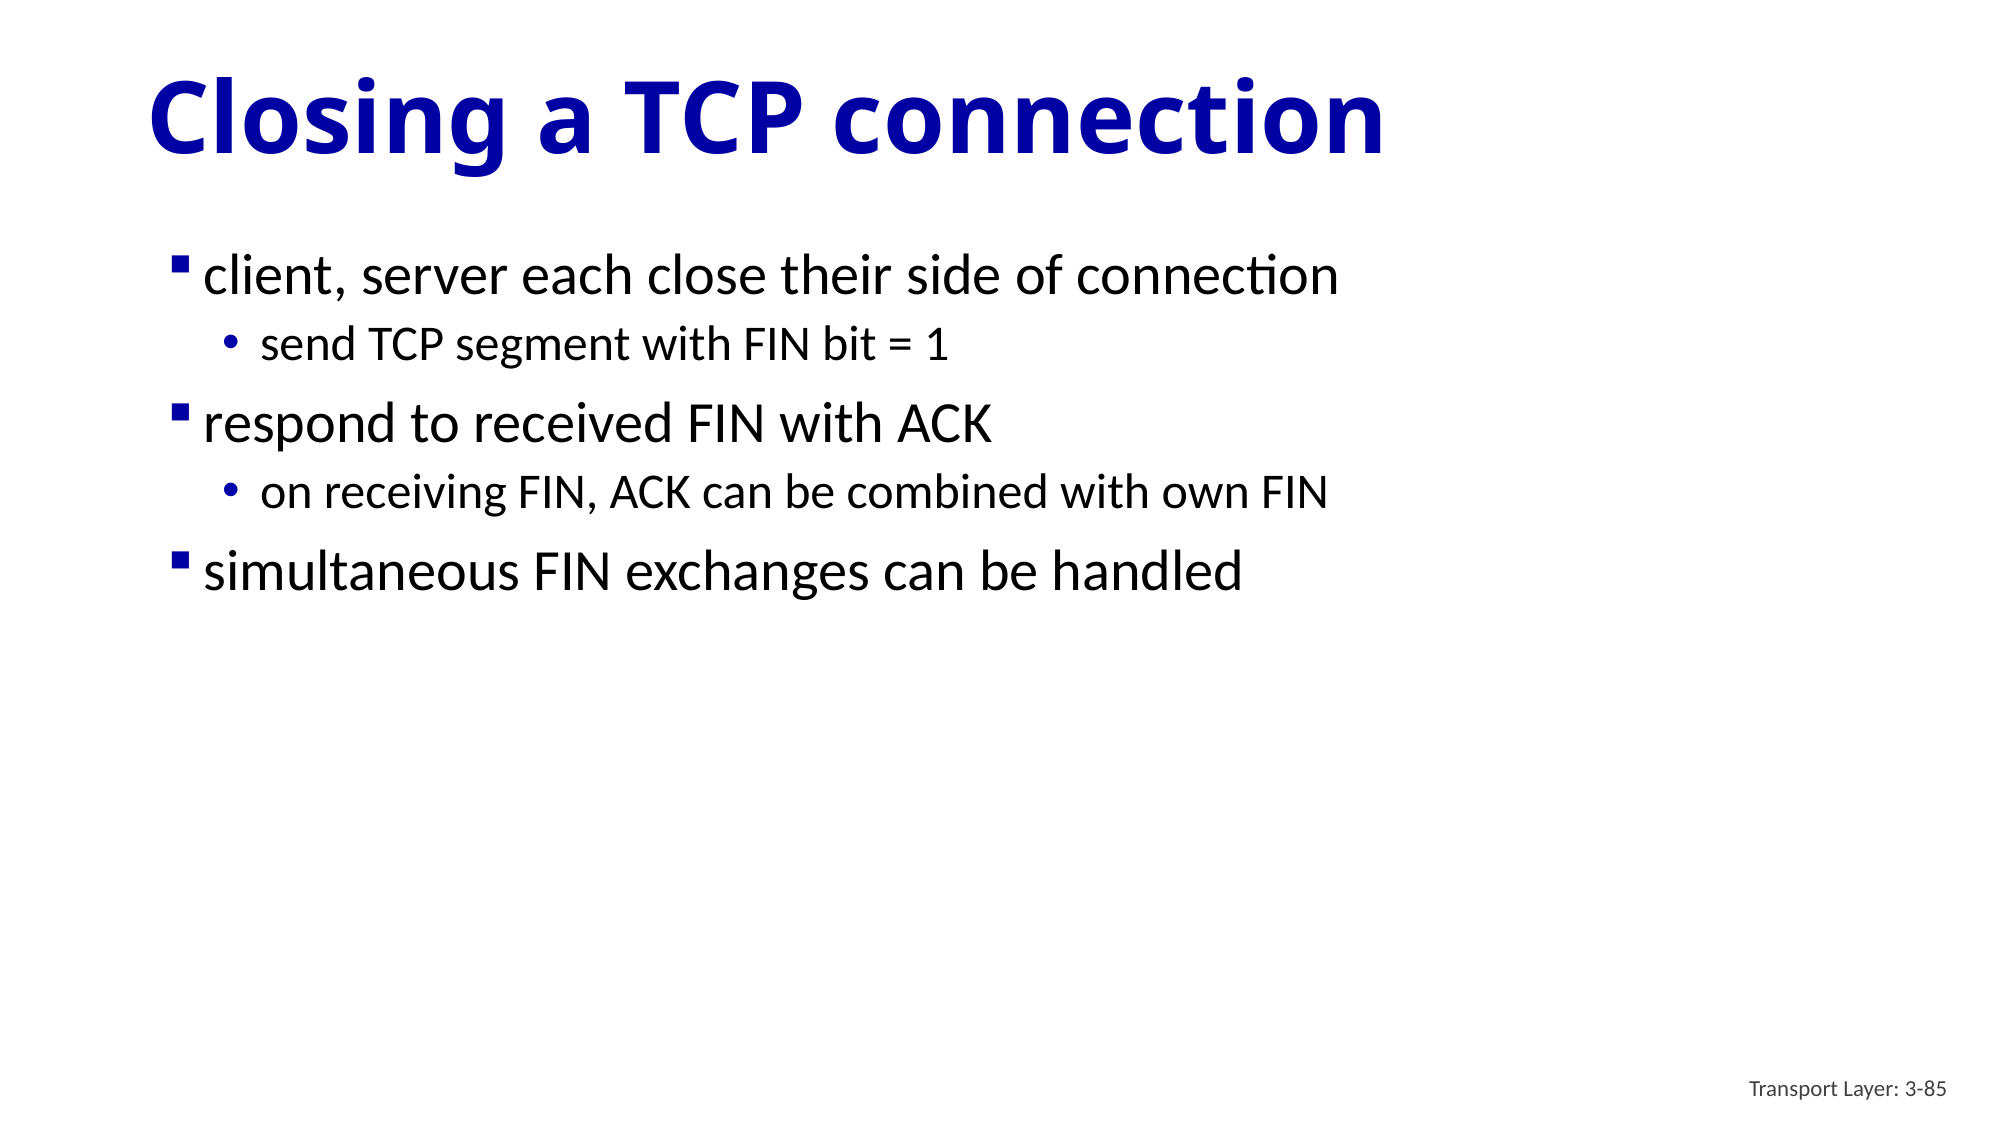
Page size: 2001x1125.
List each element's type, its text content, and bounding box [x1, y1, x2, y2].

title Closing a TCP connection [131, 47, 2000, 195]
slide_number Transport Layer: 3-85 [1512, 1056, 1963, 1117]
text_box client, server each close their side of connection send TCP segment with FIN bit = 1 respond to received FIN with ACK on receiving FIN, ACK can be combined with own FIN simultaneous FIN exchanges can be handled [130, 236, 1722, 924]
